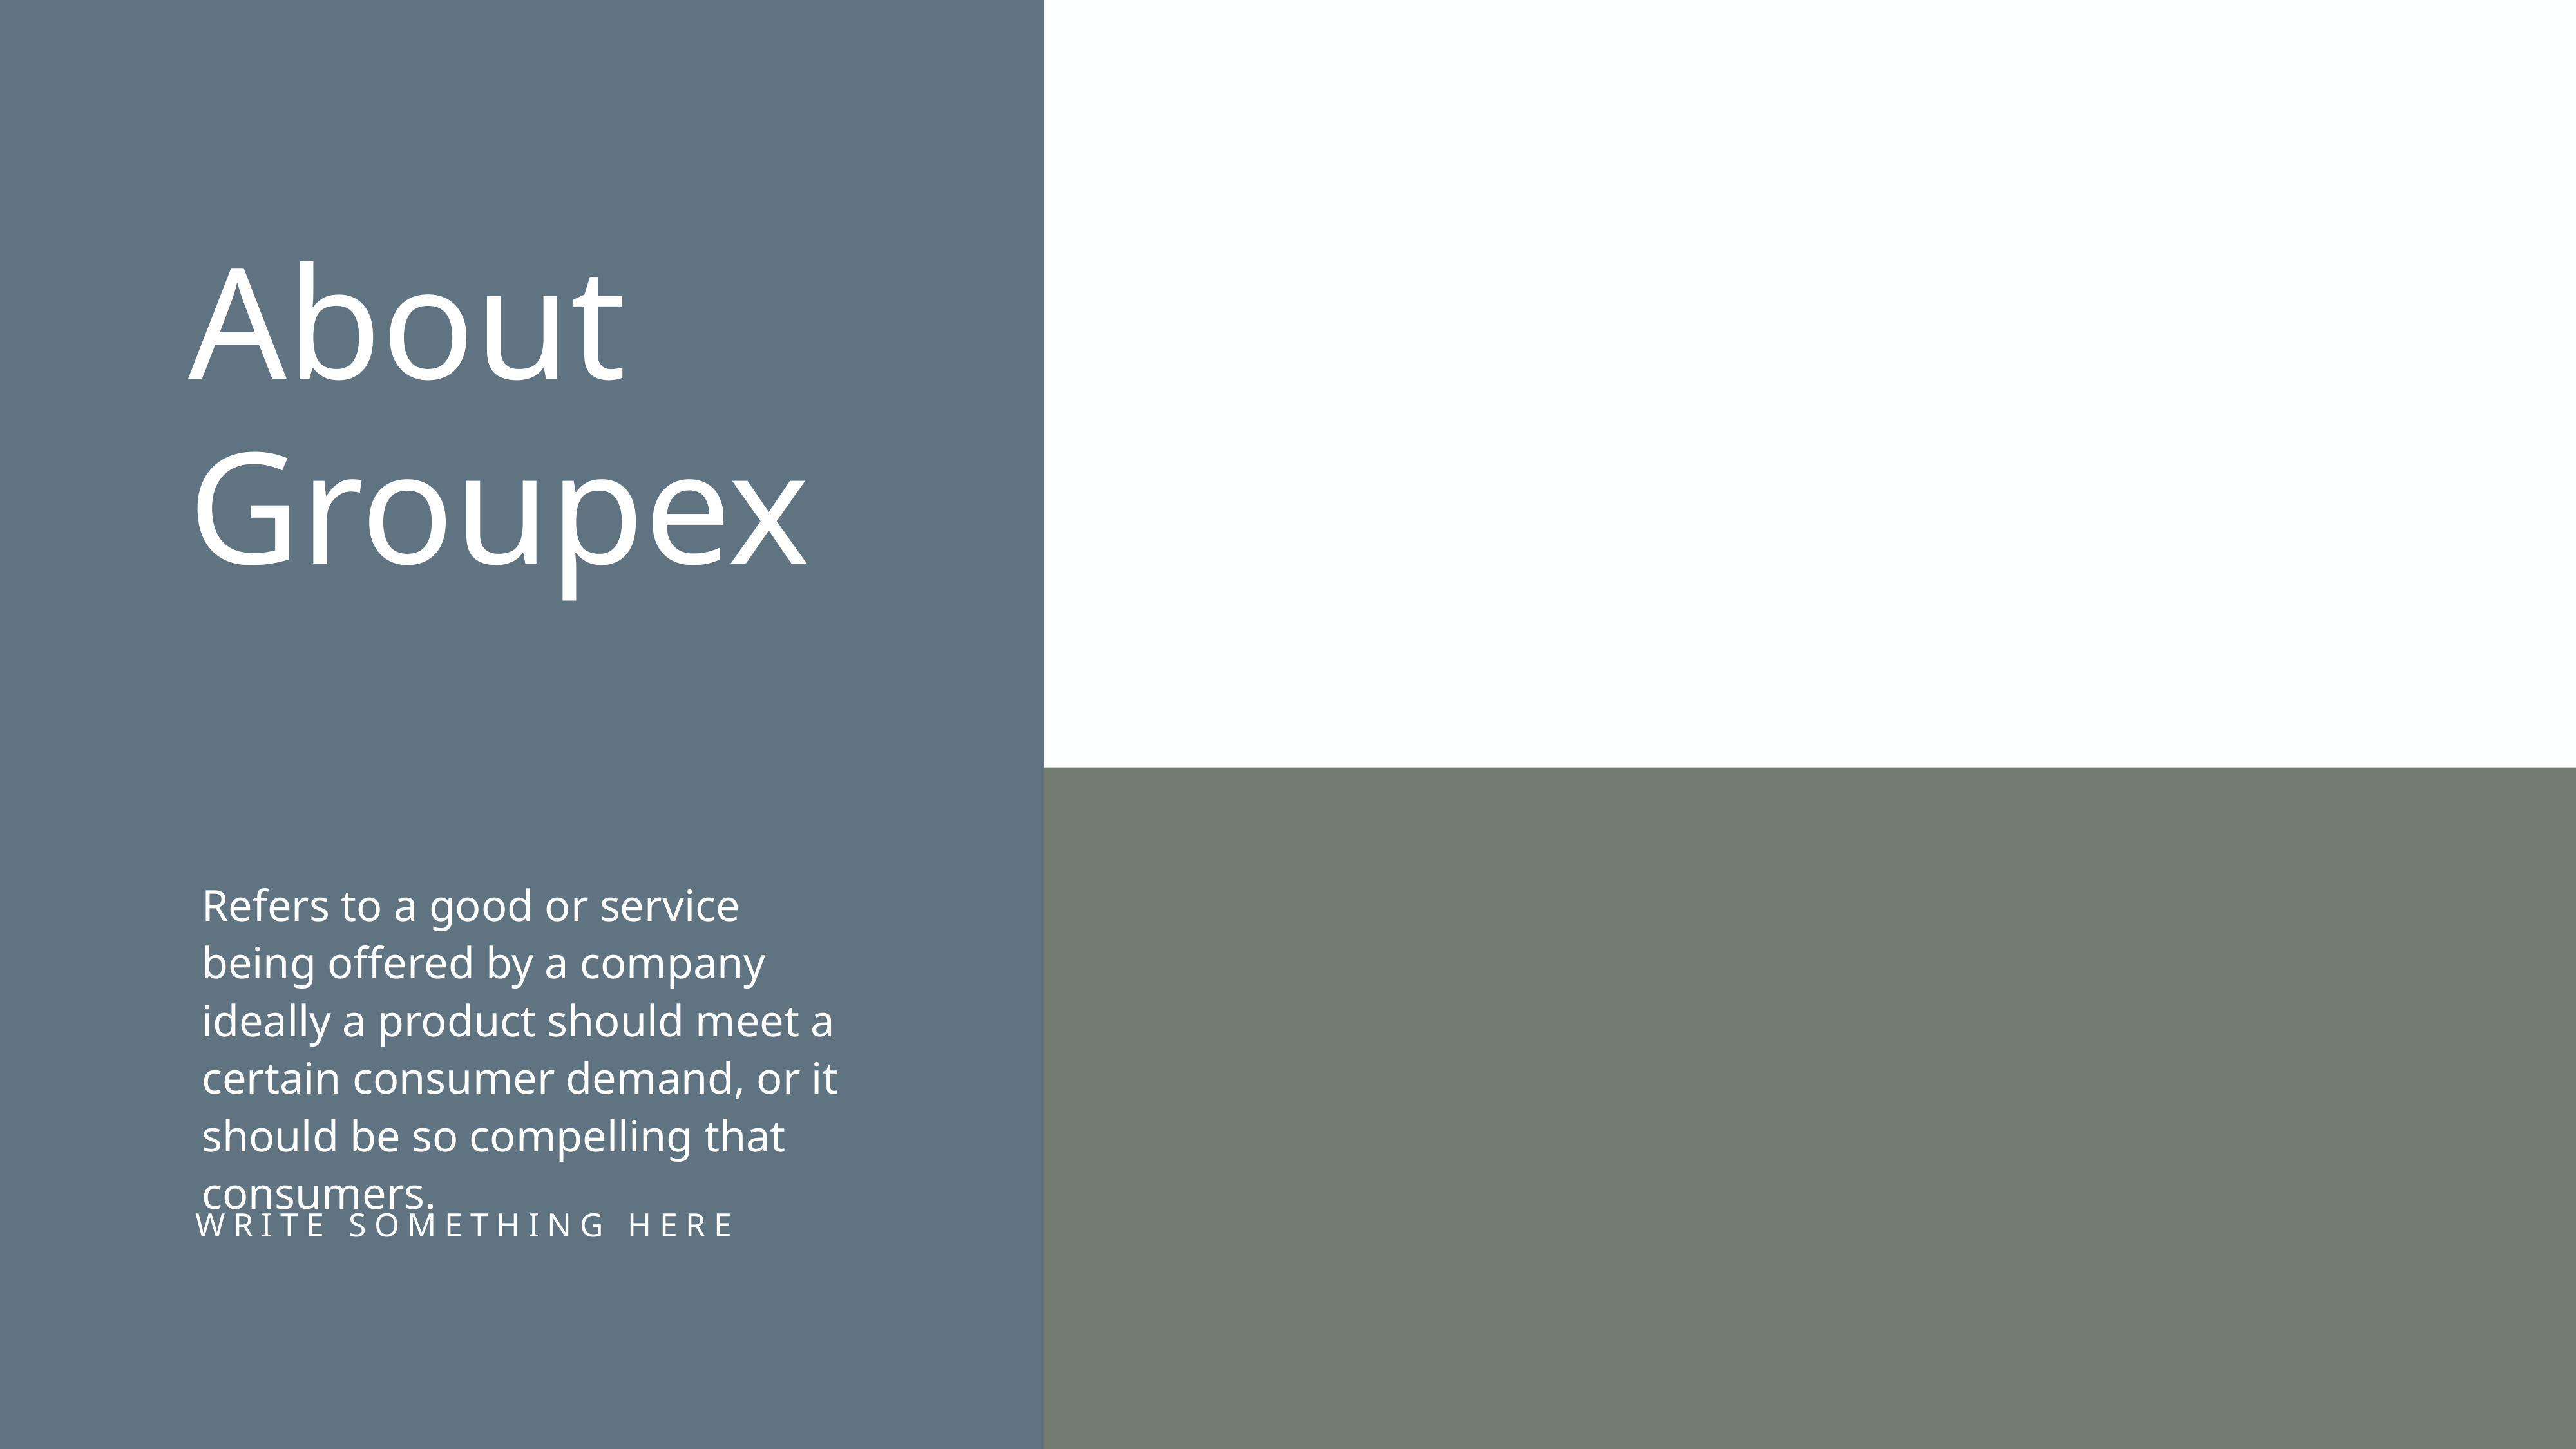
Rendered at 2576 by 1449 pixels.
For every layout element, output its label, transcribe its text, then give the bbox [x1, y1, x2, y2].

text_box [0, 0, 1044, 1449]
text_box Refers to a good or service being offered by a company ideally a product should meet a certain consumer demand, or it should be so compelling that consumers. [178, 860, 865, 1230]
picture [1044, 0, 2576, 768]
text_box About Groupex [178, 220, 865, 600]
text_box WRITE SOMETHING HERE [178, 1199, 749, 1248]
text_box [1043, 767, 2576, 1449]
